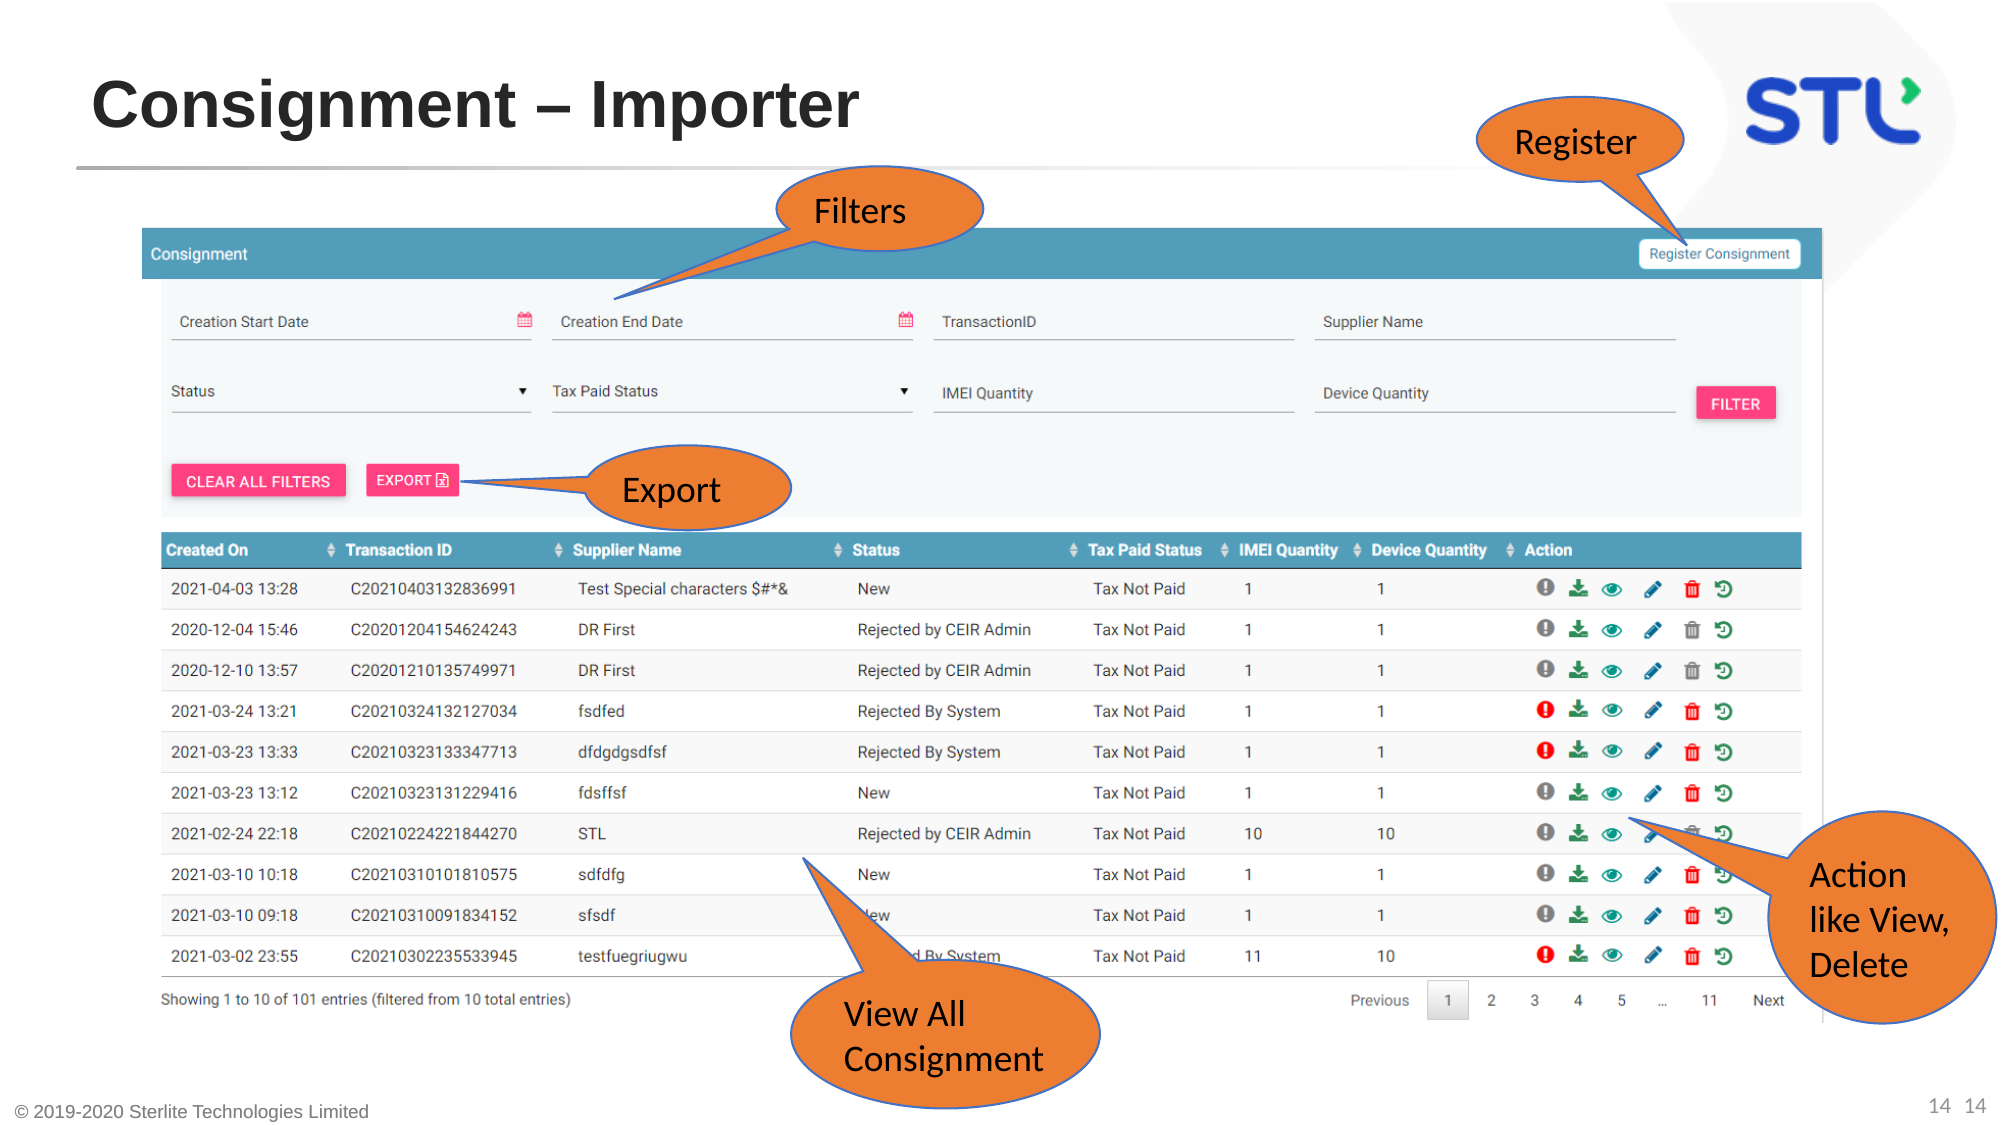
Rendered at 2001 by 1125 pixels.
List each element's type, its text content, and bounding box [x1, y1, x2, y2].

text_box © 2019-2020 Sterlite Technologies Limited [0, 1083, 455, 1125]
picture [1746, 77, 1921, 145]
title Consignment – Importer [76, 35, 1564, 167]
text_box Filters [776, 166, 984, 227]
picture [142, 227, 1824, 1023]
text_box 14 [1920, 1083, 2000, 1125]
text_box View All Consignment [791, 1023, 1100, 1109]
text_box Action like View, Delete [1824, 811, 1997, 1024]
text_box Register [1476, 96, 1684, 227]
